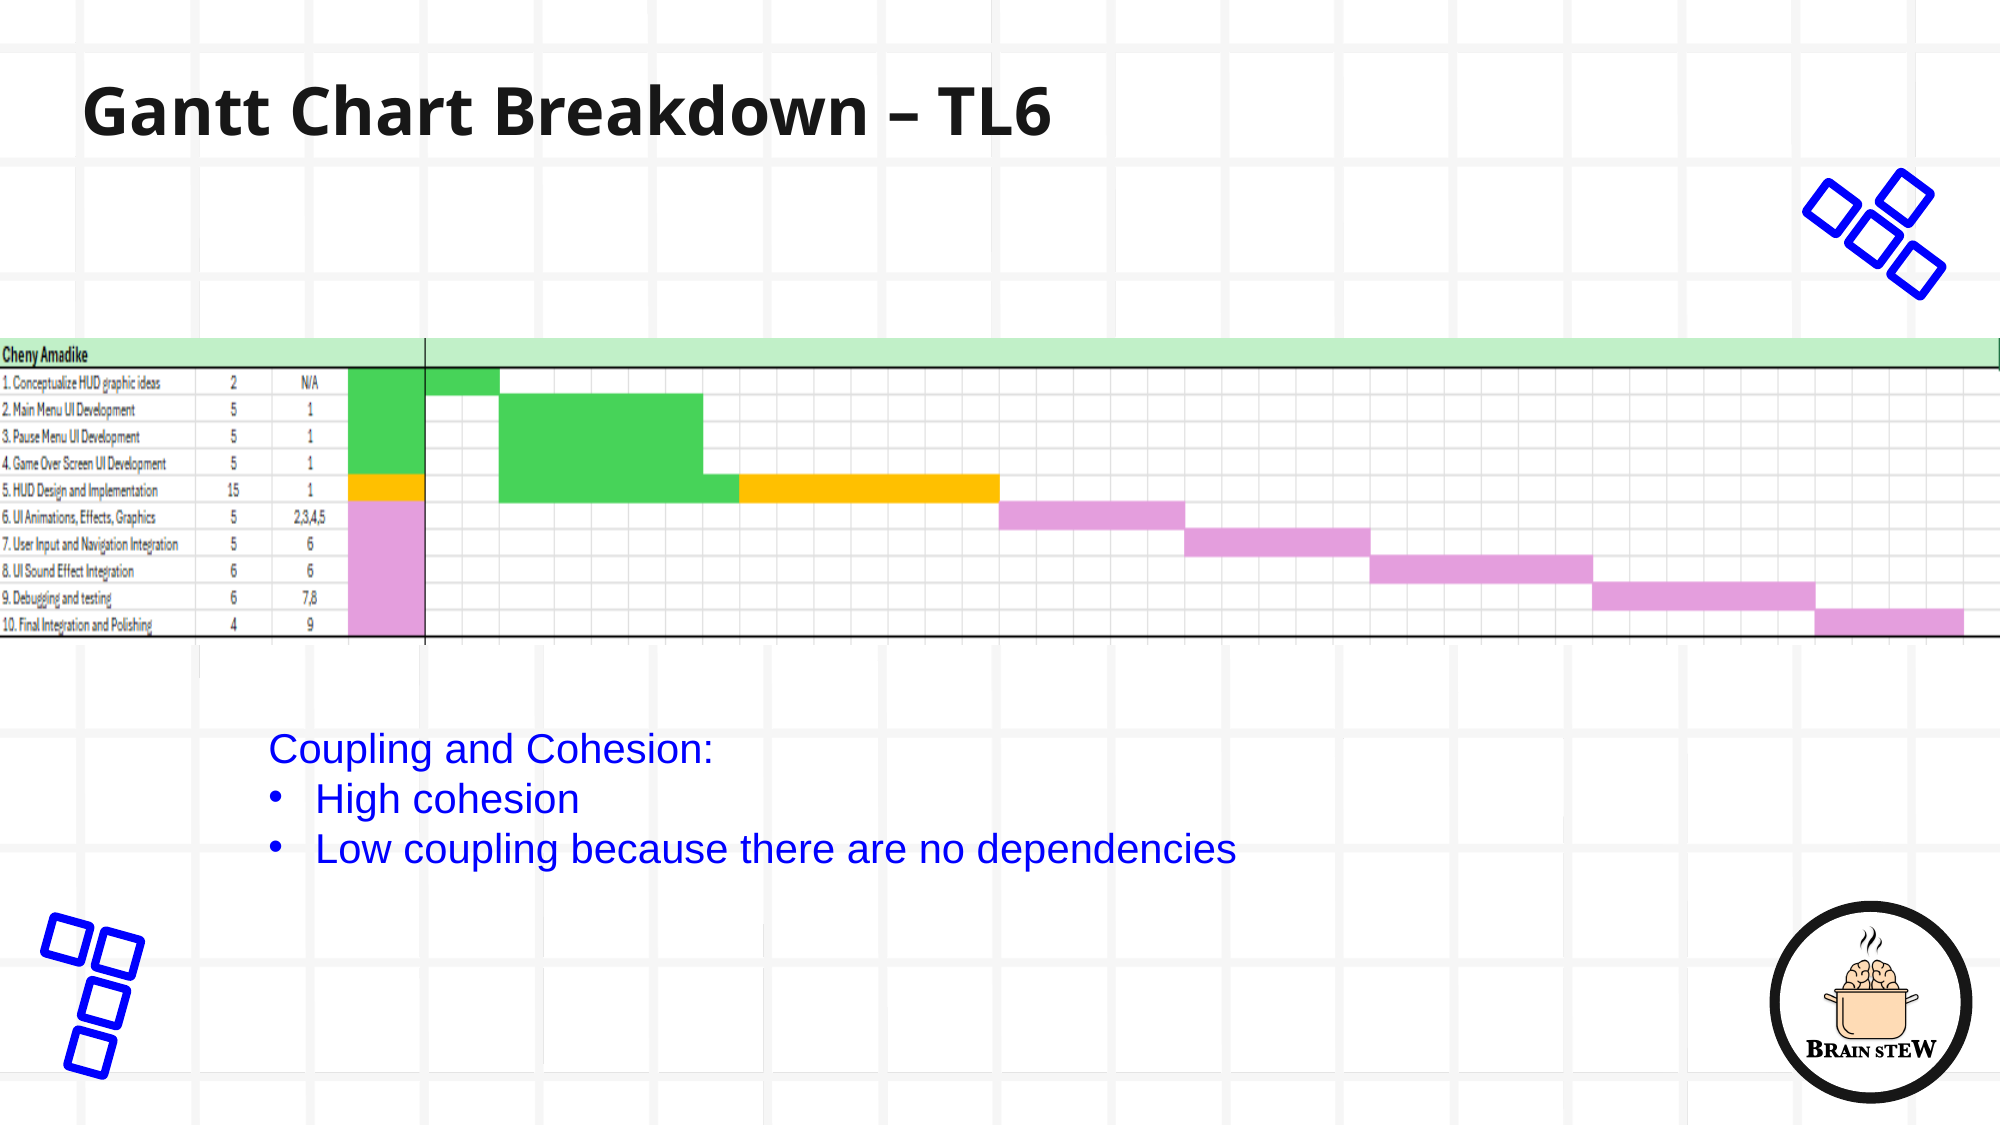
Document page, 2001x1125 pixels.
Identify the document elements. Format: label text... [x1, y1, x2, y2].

text_box Gantt Chart Breakdown – TL6 [66, 53, 1844, 194]
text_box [1769, 900, 1973, 1104]
picture [0, 0, 2000, 1125]
text_box Coupling and Cohesion: High cohesion Low coupling because there are no dependencies [253, 713, 1692, 879]
